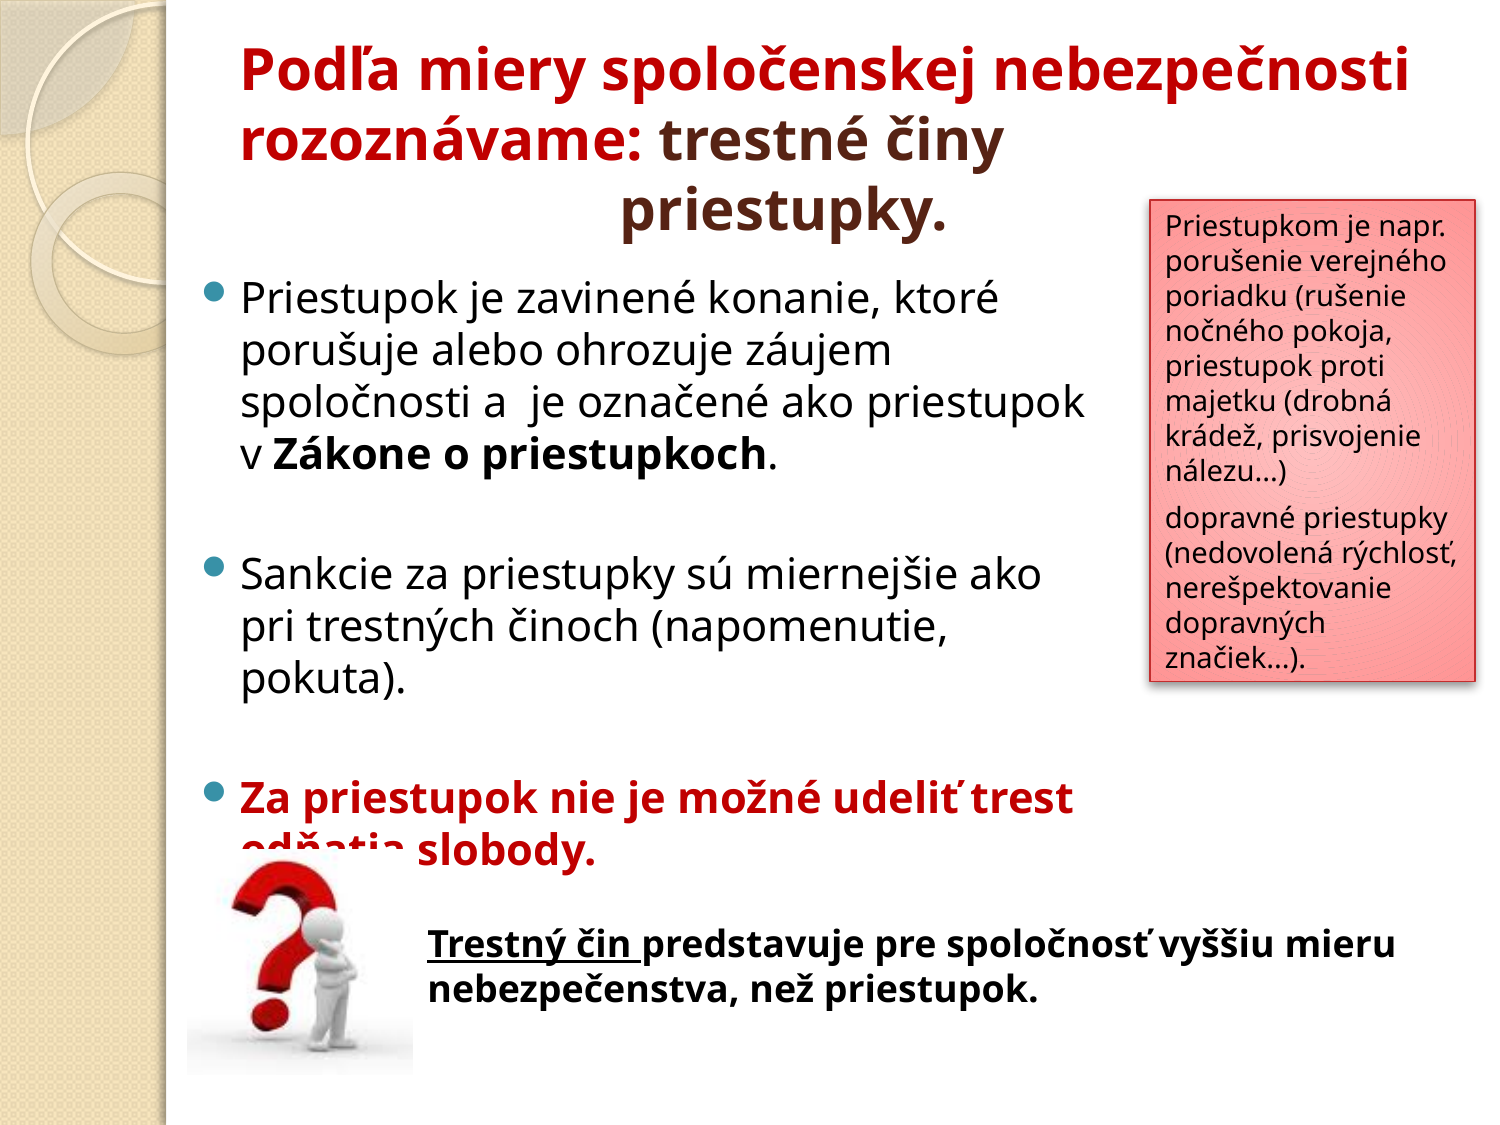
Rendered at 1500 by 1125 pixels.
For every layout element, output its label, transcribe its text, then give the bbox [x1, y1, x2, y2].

text_box Trestný čin predstavuje pre spoločnosť vyššiu mieru nebezpečenstva, než priestupok. [420, 912, 1450, 1018]
list Priestupok je zavinené konanie, ktoré porušuje alebo ohrozuje záujem spoločnosti a je označené ako priestupok v Zákone o priestupkoch. Sankcie za priestupky sú miernejšie ako pri trestných činoch (napomenutie, pokuta). Za priestupok nie je možné udeliť trest odňatia slobody. [174, 262, 1113, 888]
title Podľa miery spoločenskej nebezpečnosti rozoznávame: trestné činy priestupky. [225, 12, 1455, 263]
text_box Priestupkom je napr. porušenie verejného poriadku (rušenie nočného pokoja, priestupok proti majetku (drobná krádež, prisvojenie nálezu...) dopravné priestupky (nedovolená rýchlosť, nerešpektovanie dopravných značiek...). [1149, 199, 1476, 682]
picture [187, 849, 413, 1076]
